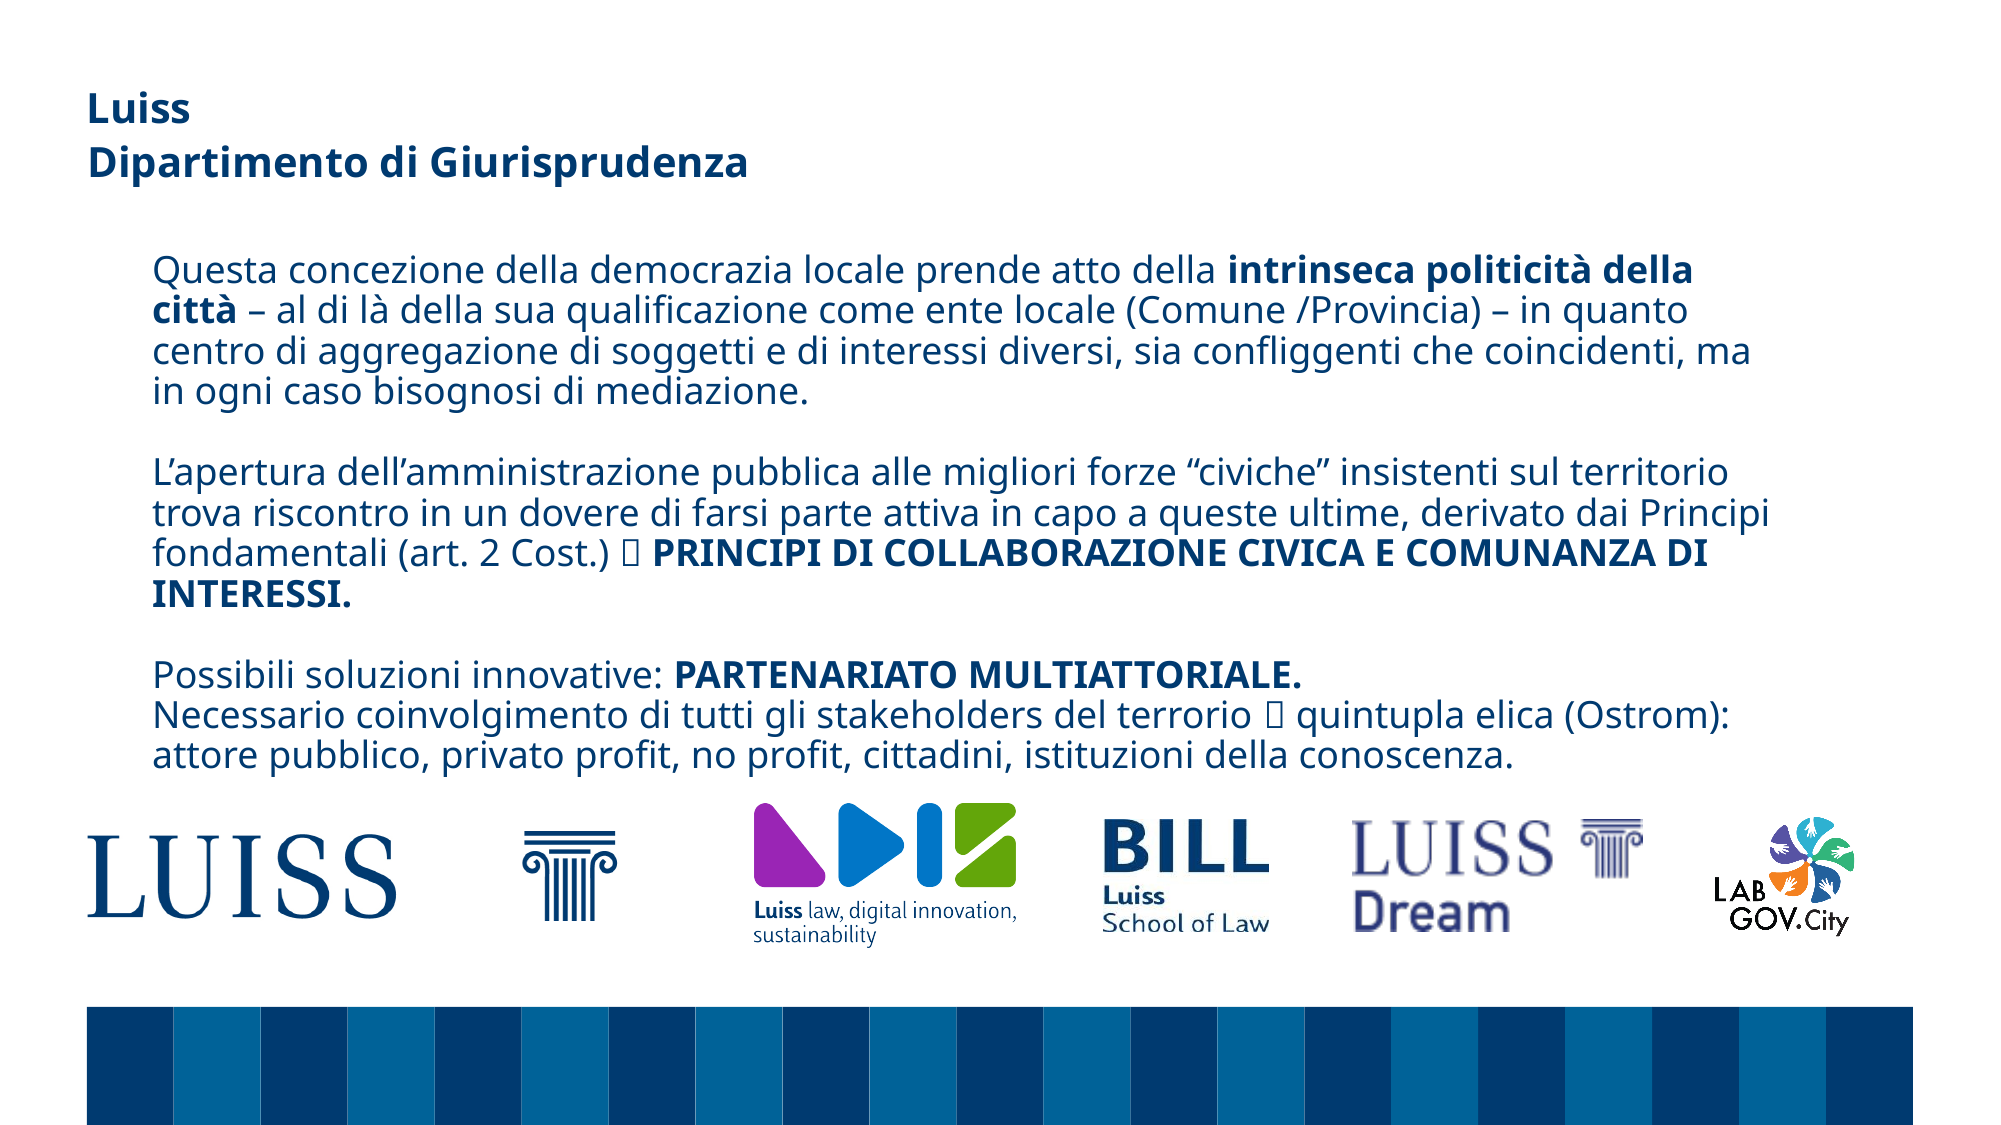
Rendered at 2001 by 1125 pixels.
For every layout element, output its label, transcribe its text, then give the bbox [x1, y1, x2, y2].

picture [754, 803, 1016, 948]
picture [84, 831, 619, 921]
picture [1103, 819, 1269, 932]
picture [1352, 819, 1643, 932]
title Questa concezione della democrazia locale prende atto della intrinseca politicità della città – al di là della sua qualificazione come ente locale (Comune /Provincia) – in quanto centro di aggregazione di soggetti e di interessi diversi, sia confliggenti che coincidenti, ma in ogni caso bisognosi di mediazione. L’apertura dell’amministrazione pubblica alle migliori forze “civiche” insistenti sul territorio trova riscontro in un dovere di farsi parte attiva in capo a queste ultime, derivato dai Principi fondamentali (art. 2 Cost.)  PRINCIPI DI COLLABORAZIONE CIVICA E COMUNANZA DI INTERESSI. Possibili soluzioni innovative: PARTENARIATO MULTIATTORIALE. Necessario coinvolgimento di tutti gli stakeholders del terrorio  quintupla elica (Ostrom): attore pubblico, privato profit, no profit, cittadini, istituzioni della conoscenza. [152, 251, 1780, 701]
picture [1707, 808, 1862, 944]
list Dipartimento di Giurisprudenza [86, 141, 1218, 193]
